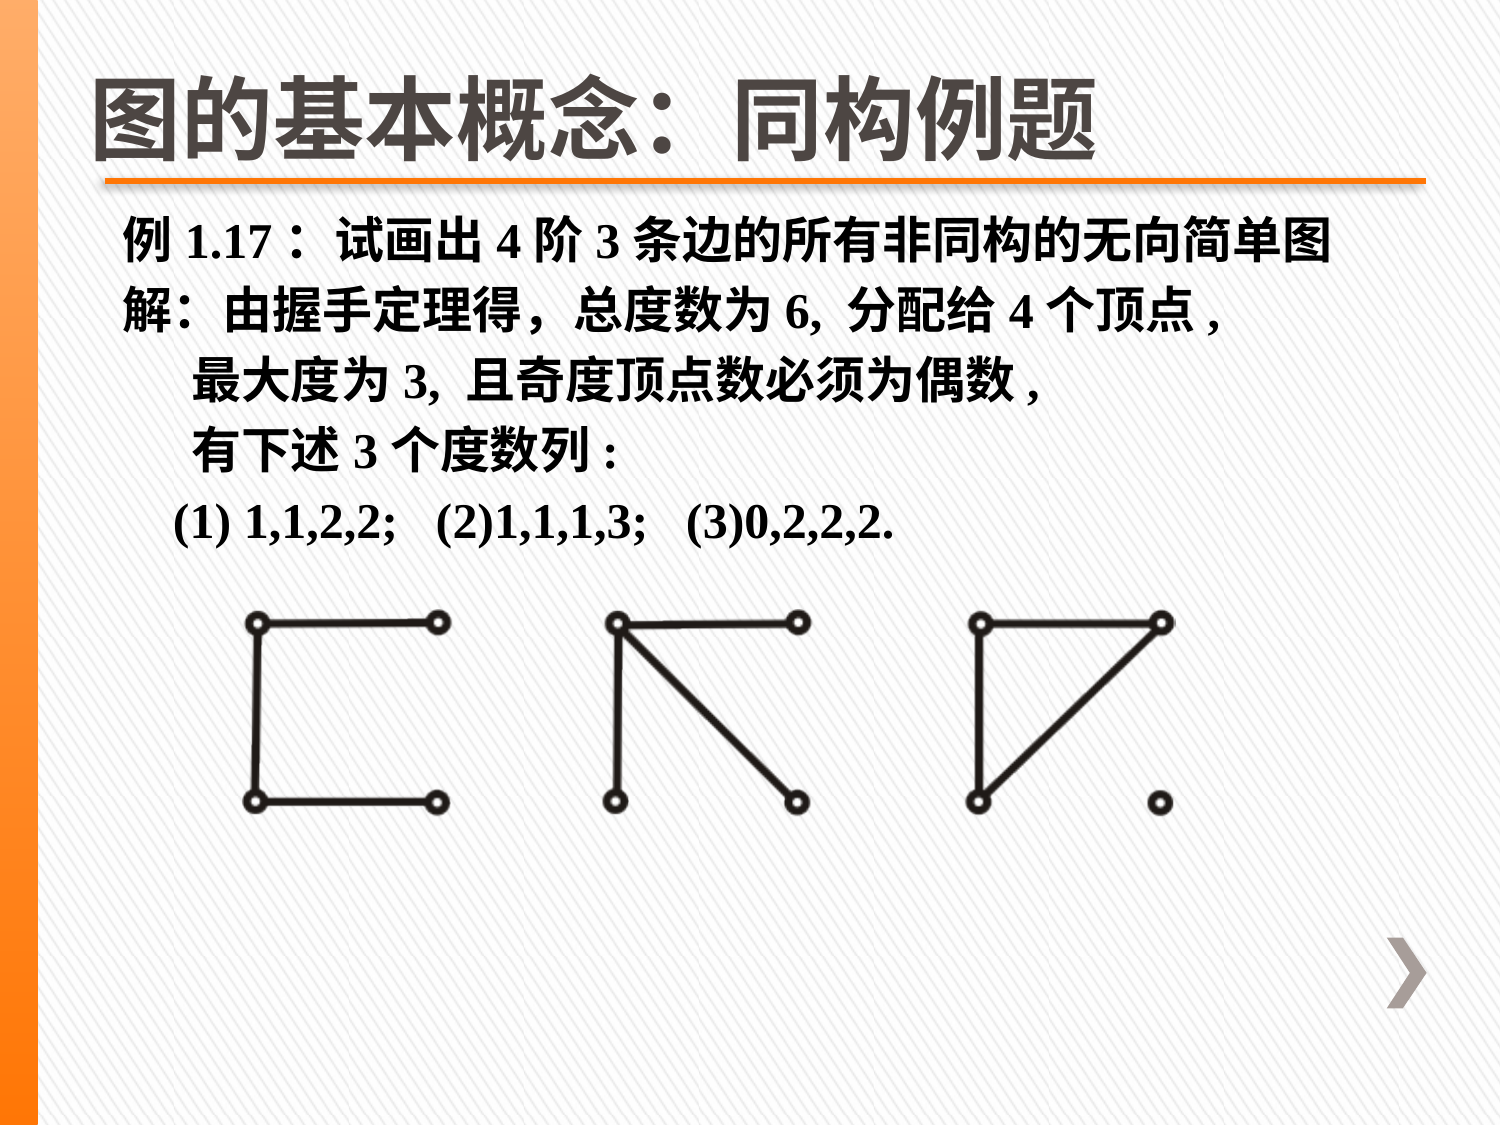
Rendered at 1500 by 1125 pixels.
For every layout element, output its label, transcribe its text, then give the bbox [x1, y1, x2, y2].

picture [241, 609, 1176, 823]
text_box [0, 281, 37, 285]
text_box 图的基本概念：同构例题 [74, 54, 1425, 173]
list 例1.17：试画出4阶3条边的所有非同构的无向简单图 解：由握手定理得，总度数为6, 分配给4个顶点, 最大度为3, 且奇度顶点数必须为偶数, 有下述3个度数列: (1) 1,1,2,2; (2)1,1,1,3; (3)0,2,2,2. [107, 200, 1433, 989]
